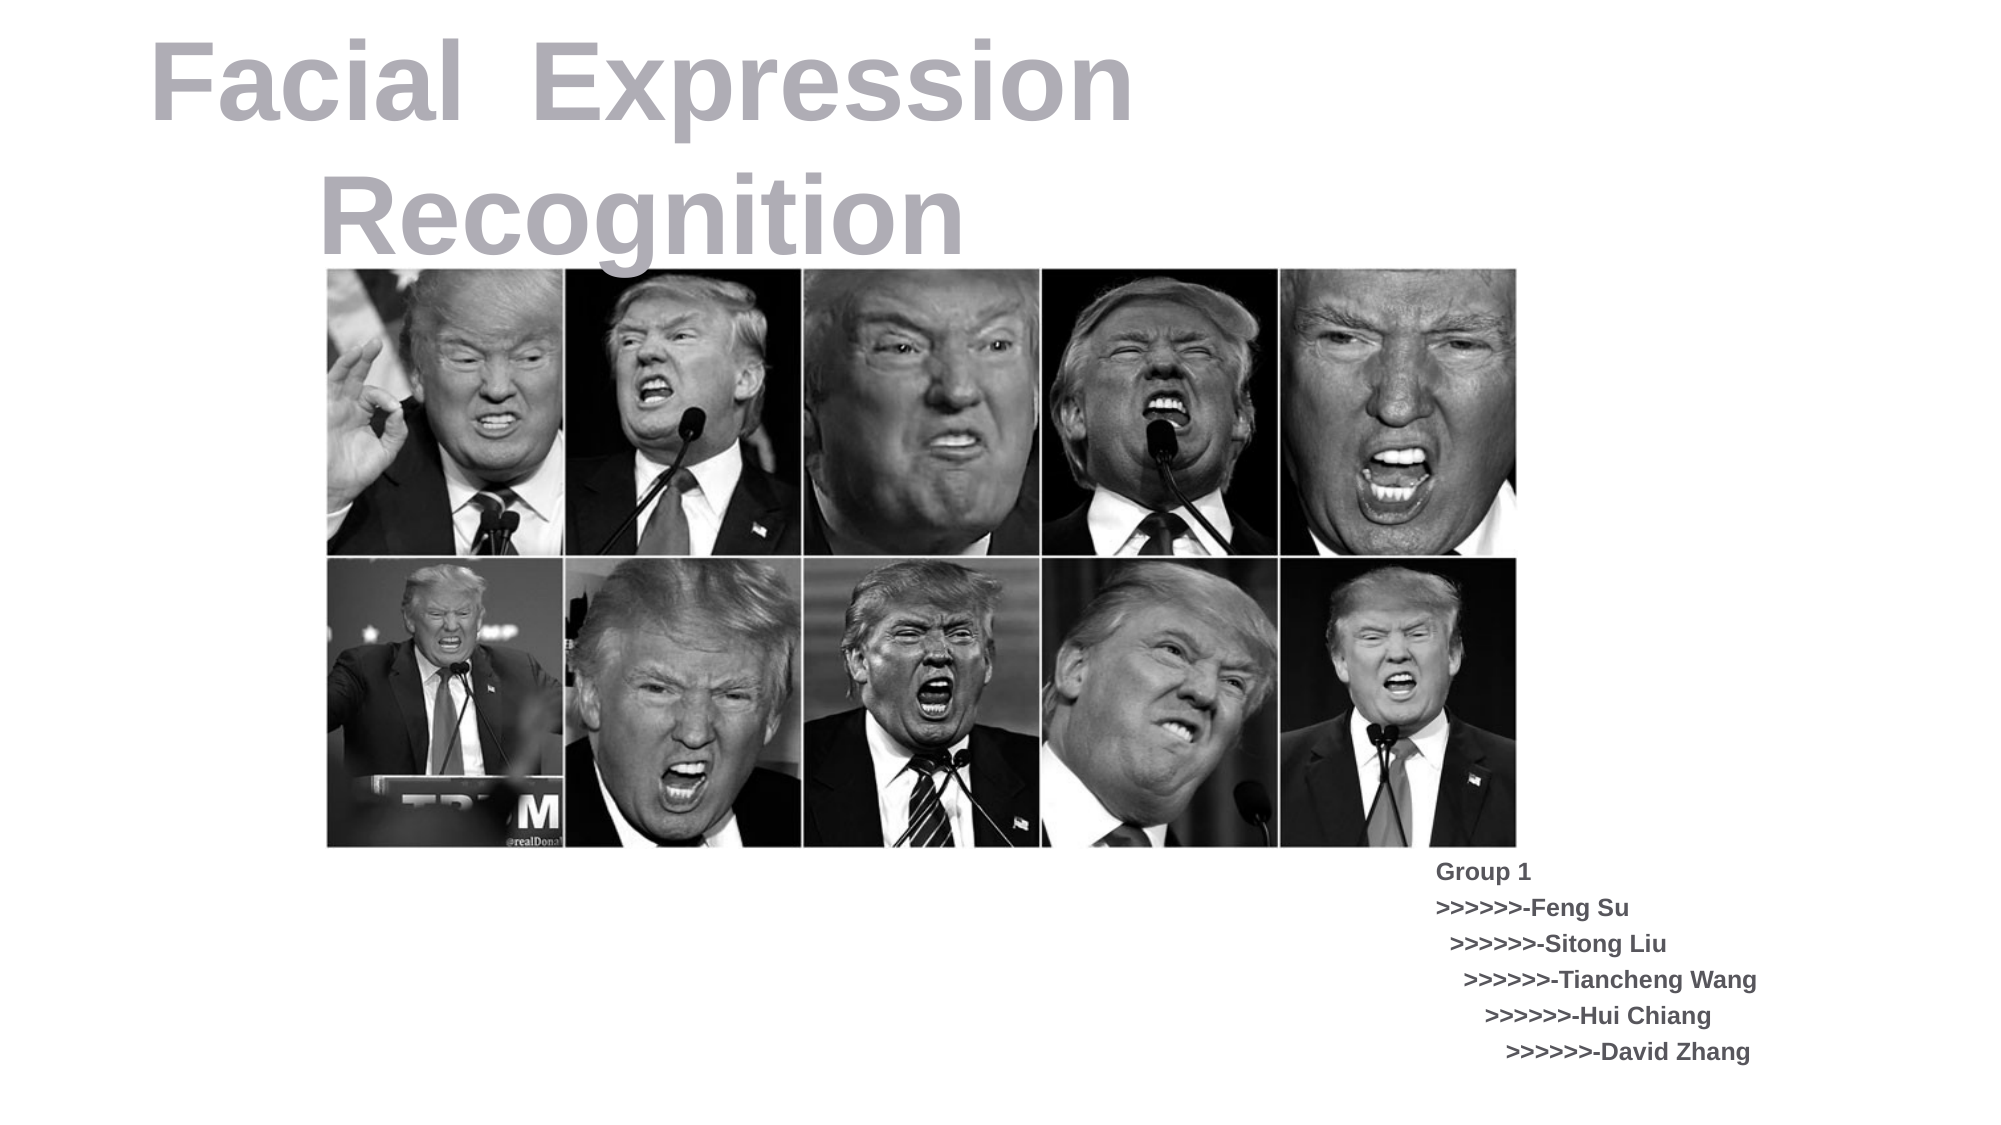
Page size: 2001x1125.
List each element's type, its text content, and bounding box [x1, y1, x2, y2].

text_box Facial Expression Recognition [0, 0, 1286, 285]
text_box Group 1 >>>>>>-Feng Su >>>>>>-Sitong Liu >>>>>>-Tiancheng Wang >>>>>>-Hui Chiang >>>>>>-David Zhang [1421, 842, 1886, 1073]
picture [325, 267, 1518, 849]
